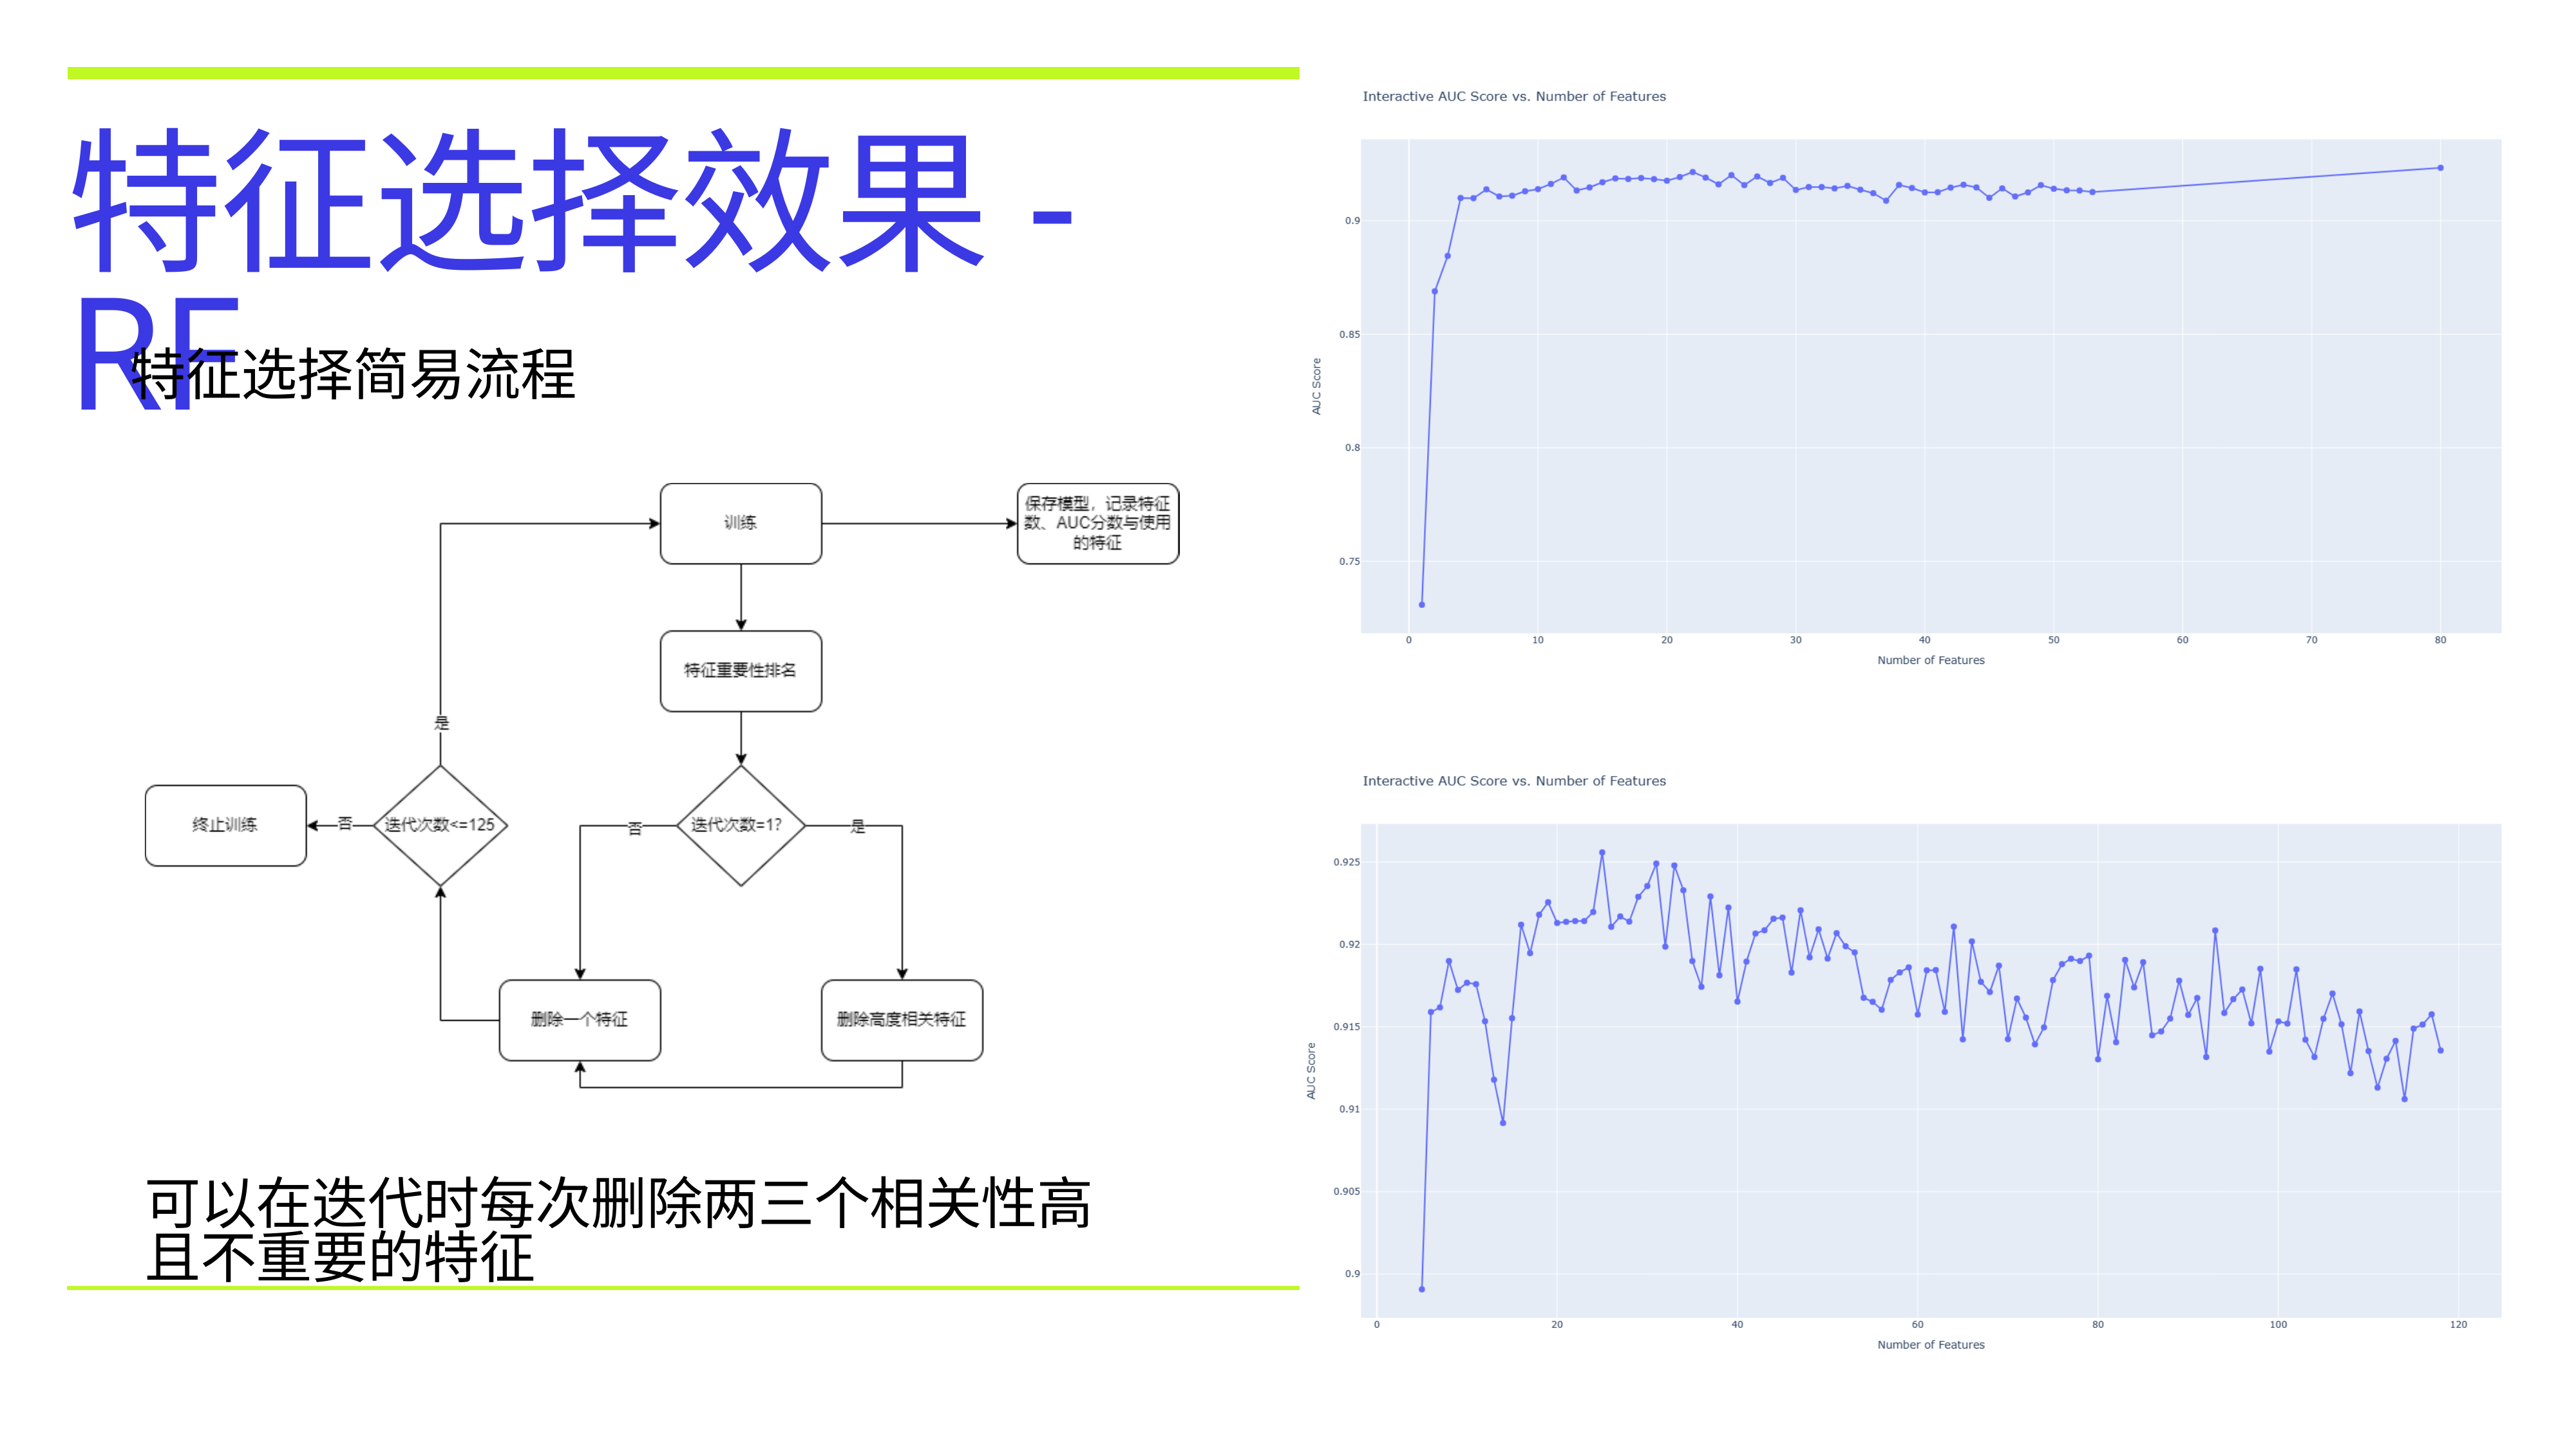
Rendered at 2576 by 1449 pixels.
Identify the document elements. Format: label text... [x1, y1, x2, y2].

picture [1300, 62, 2563, 695]
title 特征选择效果-RF [61, 133, 1229, 773]
text_box 特征选择简易流程 [124, 346, 1201, 412]
picture [145, 482, 1180, 1099]
text_box 可以在迭代时每次删除两三个相关性高且不重要的特征 [139, 1175, 1151, 1294]
picture [1300, 746, 2563, 1379]
